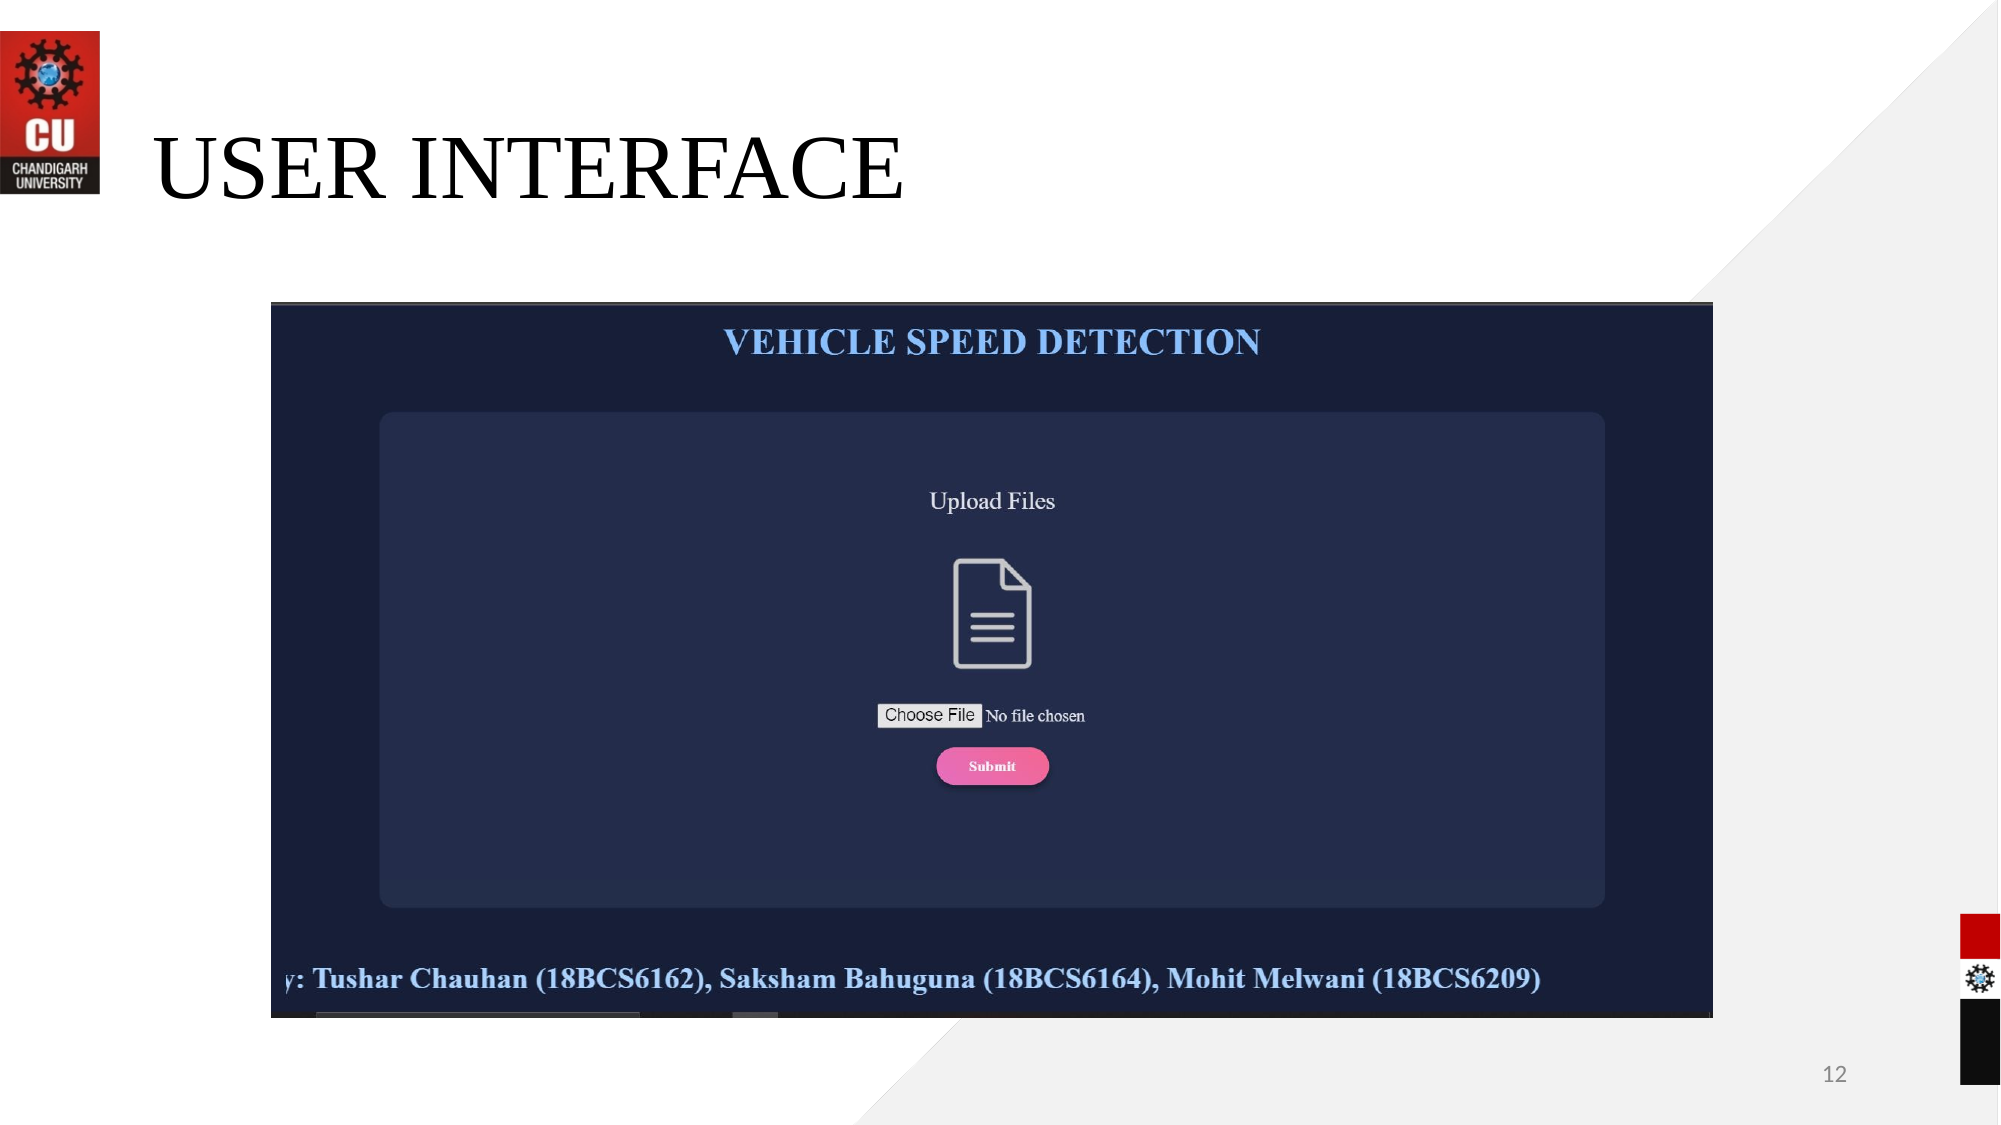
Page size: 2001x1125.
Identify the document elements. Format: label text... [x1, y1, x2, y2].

slide_number ‹#› [1412, 1042, 1863, 1103]
picture [0, 0, 2001, 1125]
title USER INTERFACE [137, 59, 1863, 278]
